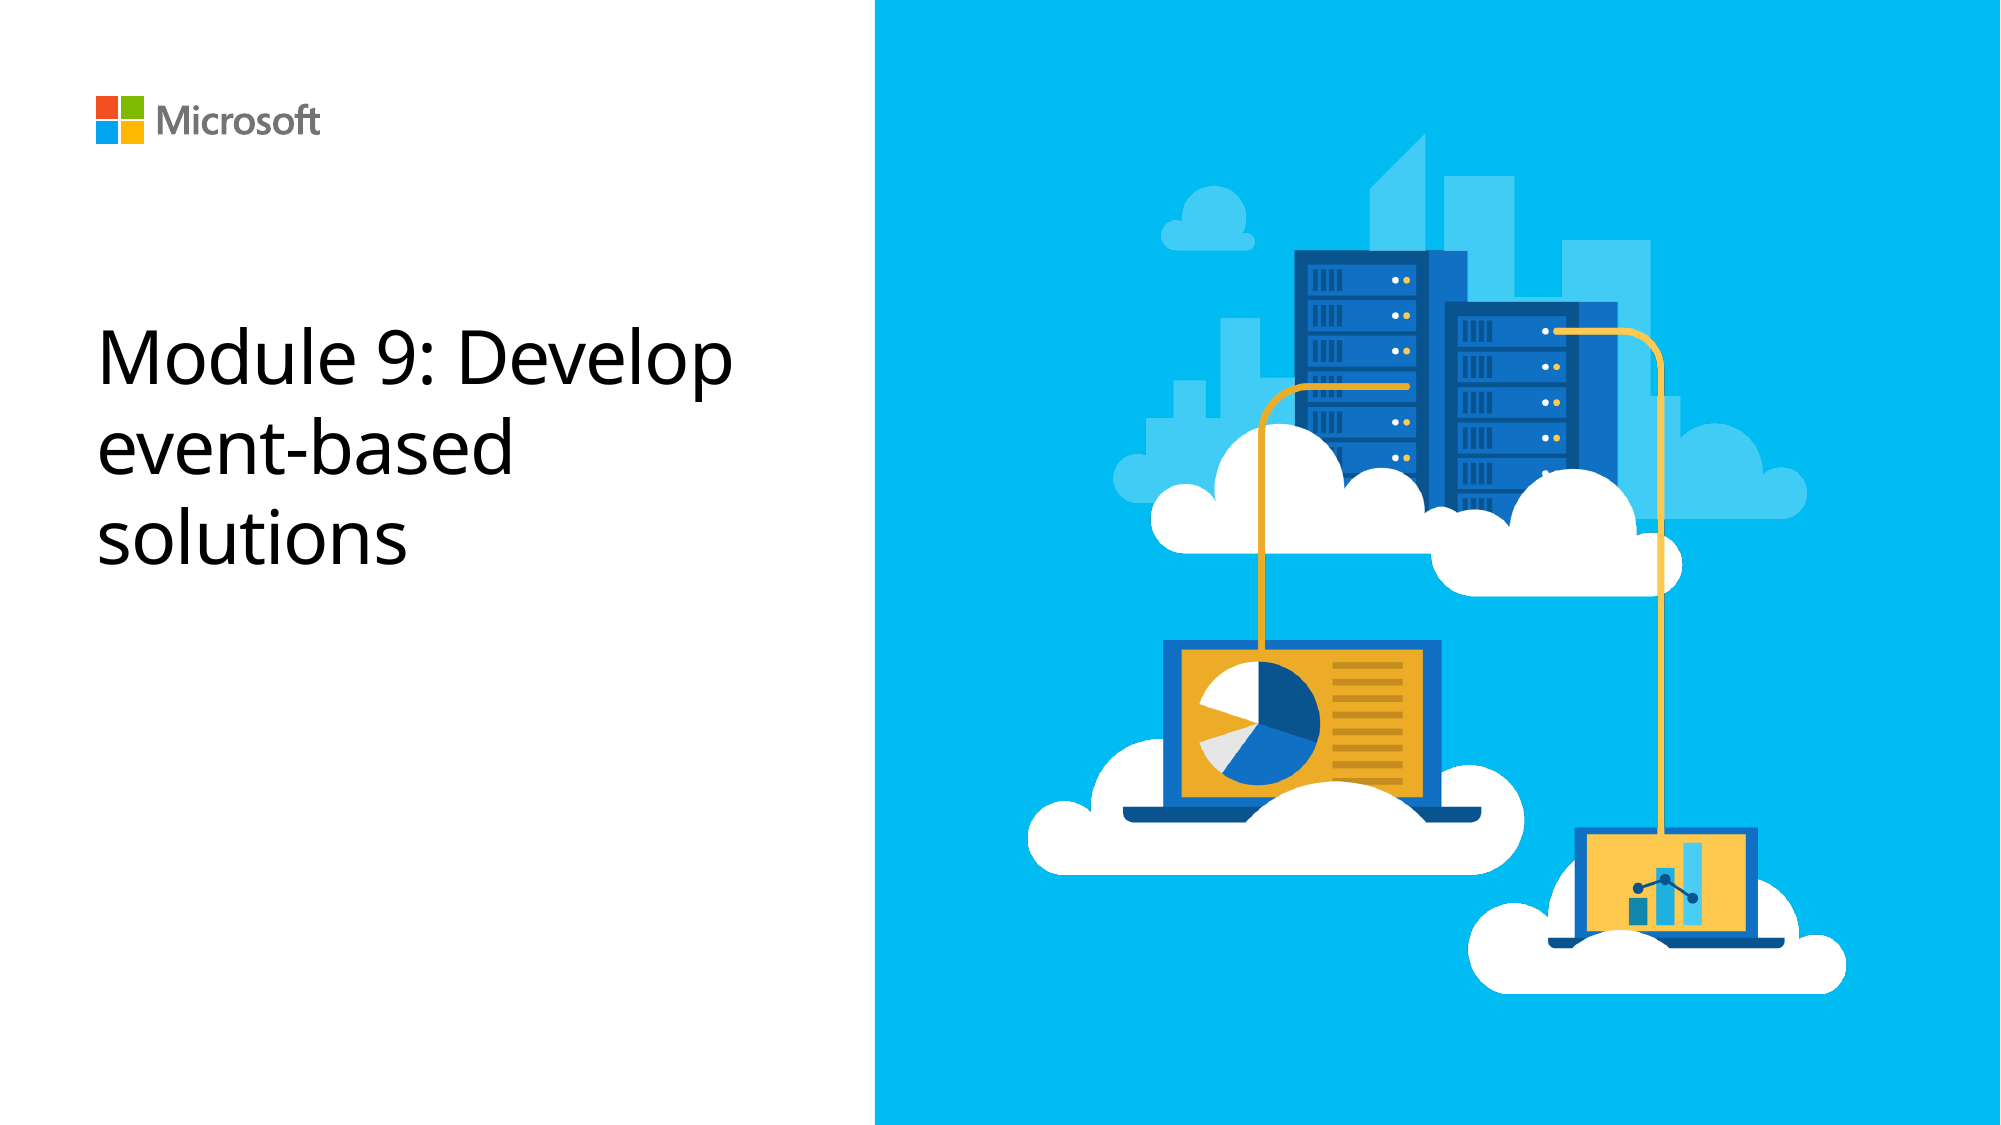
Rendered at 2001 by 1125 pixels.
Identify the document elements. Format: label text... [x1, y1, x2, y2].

title Module 9: Develop event-based solutions [96, 307, 781, 580]
picture [1162, 187, 1254, 250]
picture [1028, 136, 1846, 993]
